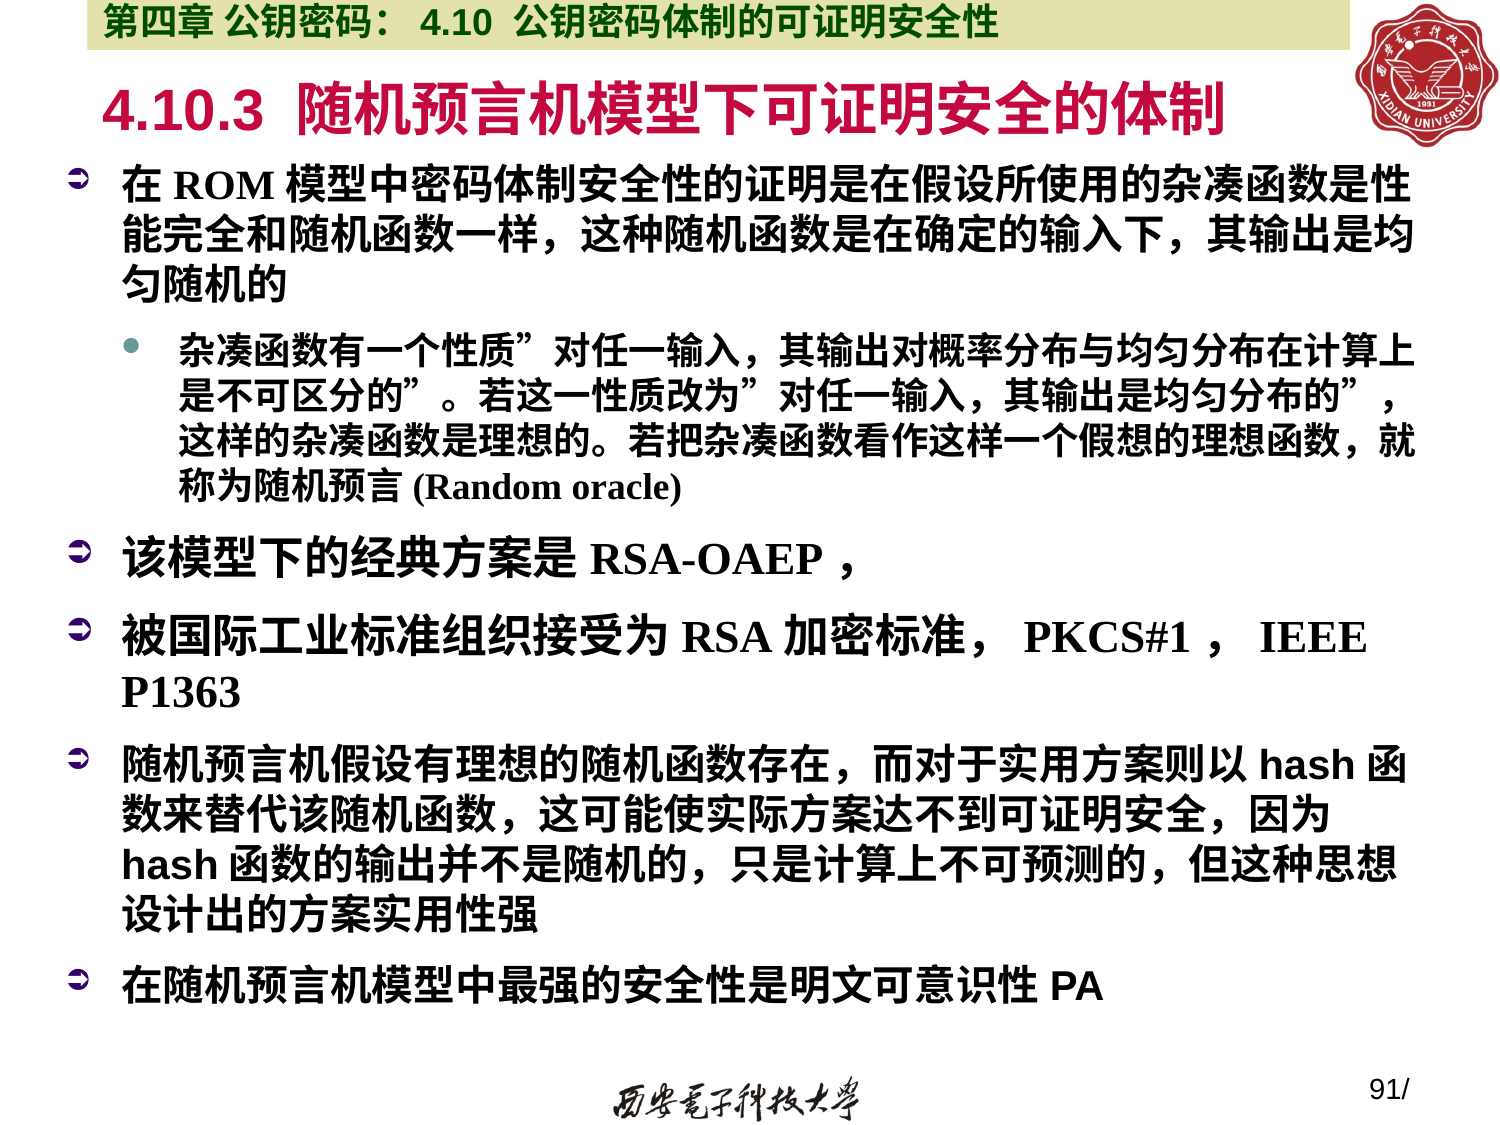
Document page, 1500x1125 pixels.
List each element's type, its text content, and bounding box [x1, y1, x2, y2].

list 在ROM模型中密码体制安全性的证明是在假设所使用的杂凑函数是性能完全和随机函数一样，这种随机函数是在确定的输入下，其输出是均匀随机的 杂凑函数有一个性质”对任一输入，其输出对概率分布与均匀分布在计算上是不可区分的”。若这一性质改为”对任一输入，其输出是均匀分布的”，这样的杂凑函数是理想的。若把杂凑函数看作这样一个假想的理想函数，就称为随机预言(Random oracle) 该模型下的经典方案是RSA-OAEP， 被国际工业标准组织接受为RSA加密标准，PKCS#1，IEEE P1363 随机预言机假设有理想的随机函数存在，而对于实用方案则以hash函数来替代该随机函数，这可能使实际方案达不到可证明安全，因为hash函数的输出并不是随机的，只是计算上不可预测的，但这种思想设计出的方案实用性强 在随机预言机模型中最强的安全性是明文可意识性PA [49, 149, 1451, 1063]
picture [612, 1076, 863, 1125]
title 4.10.3 随机预言机模型下可证明安全的体制 [87, 62, 1351, 149]
text_box 第四章 公钥密码：4.10 公钥密码体制的可证明安全性 [87, 0, 1350, 50]
slide_number 91/ [1212, 1062, 1426, 1113]
picture [1350, 0, 1500, 150]
